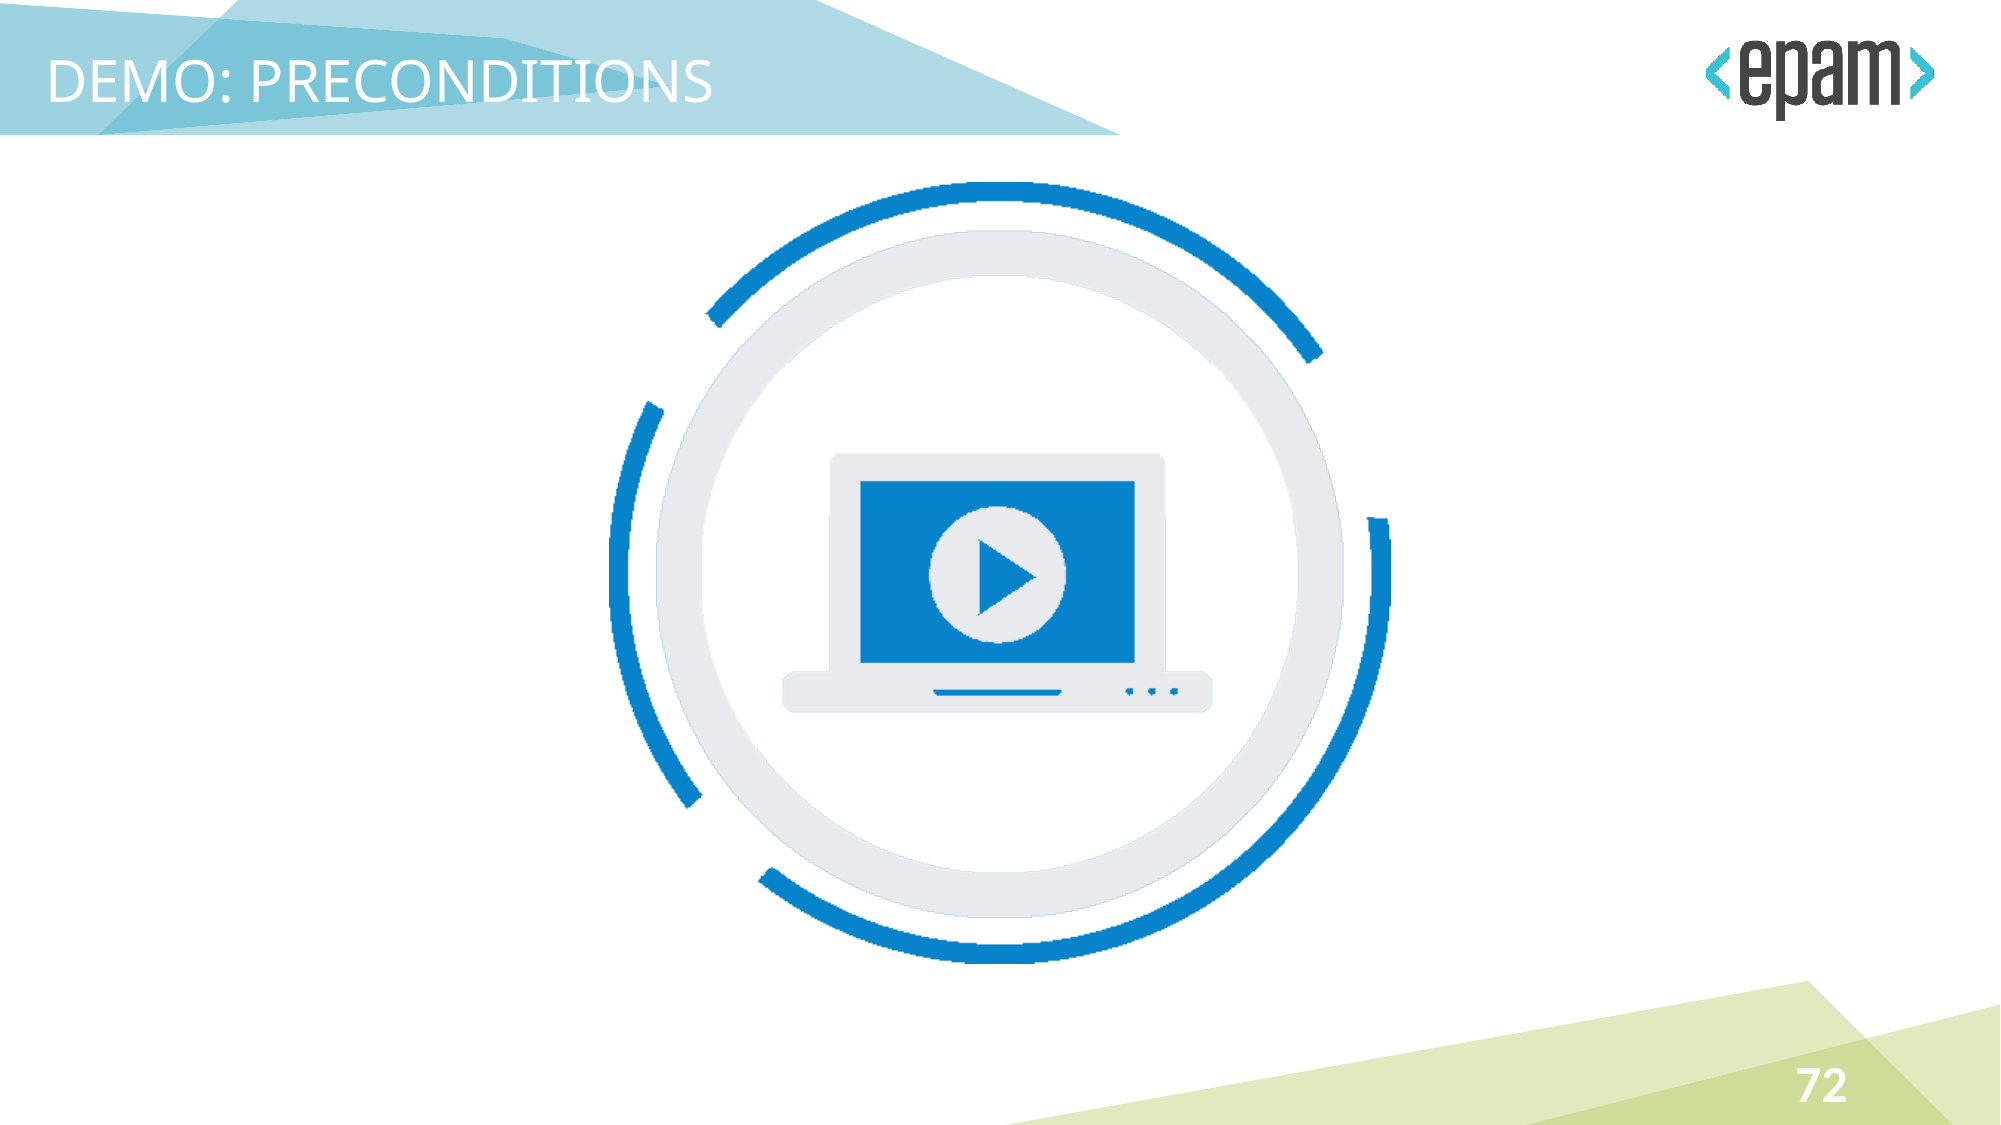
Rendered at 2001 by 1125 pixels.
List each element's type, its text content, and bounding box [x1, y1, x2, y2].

slide_number 72 [1412, 1042, 1863, 1103]
picture [609, 182, 1391, 964]
picture [1682, 19, 1957, 127]
list Demo: preconditions [30, 36, 2000, 158]
